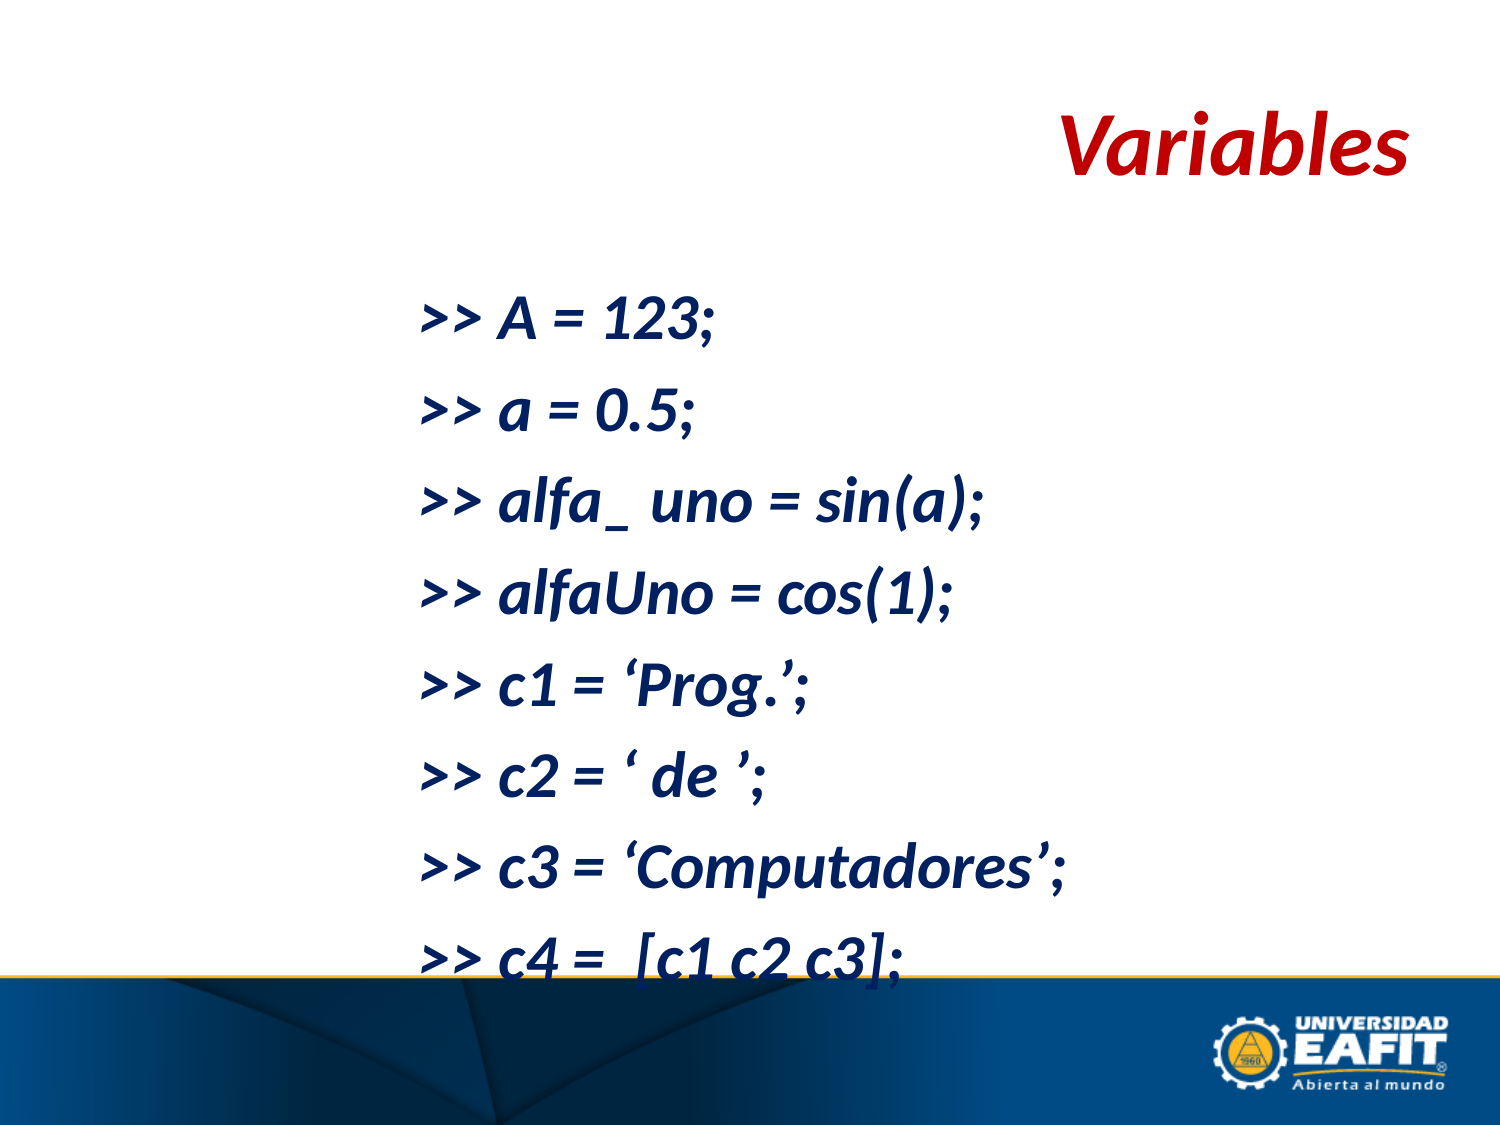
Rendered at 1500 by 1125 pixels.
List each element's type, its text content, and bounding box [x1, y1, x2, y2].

title Variables [75, 45, 1425, 233]
list >> A = 123; >> a = 0.5; >> alfa_ uno = sin(a); >> alfaUno = cos(1); >> c1 = ‘Prog.’; >> c2 = ‘ de ’; >> c3 = ‘Computadores’; >> c4 = [c1 c2 c3]; [348, 267, 1199, 1005]
picture [0, 0, 1500, 1125]
